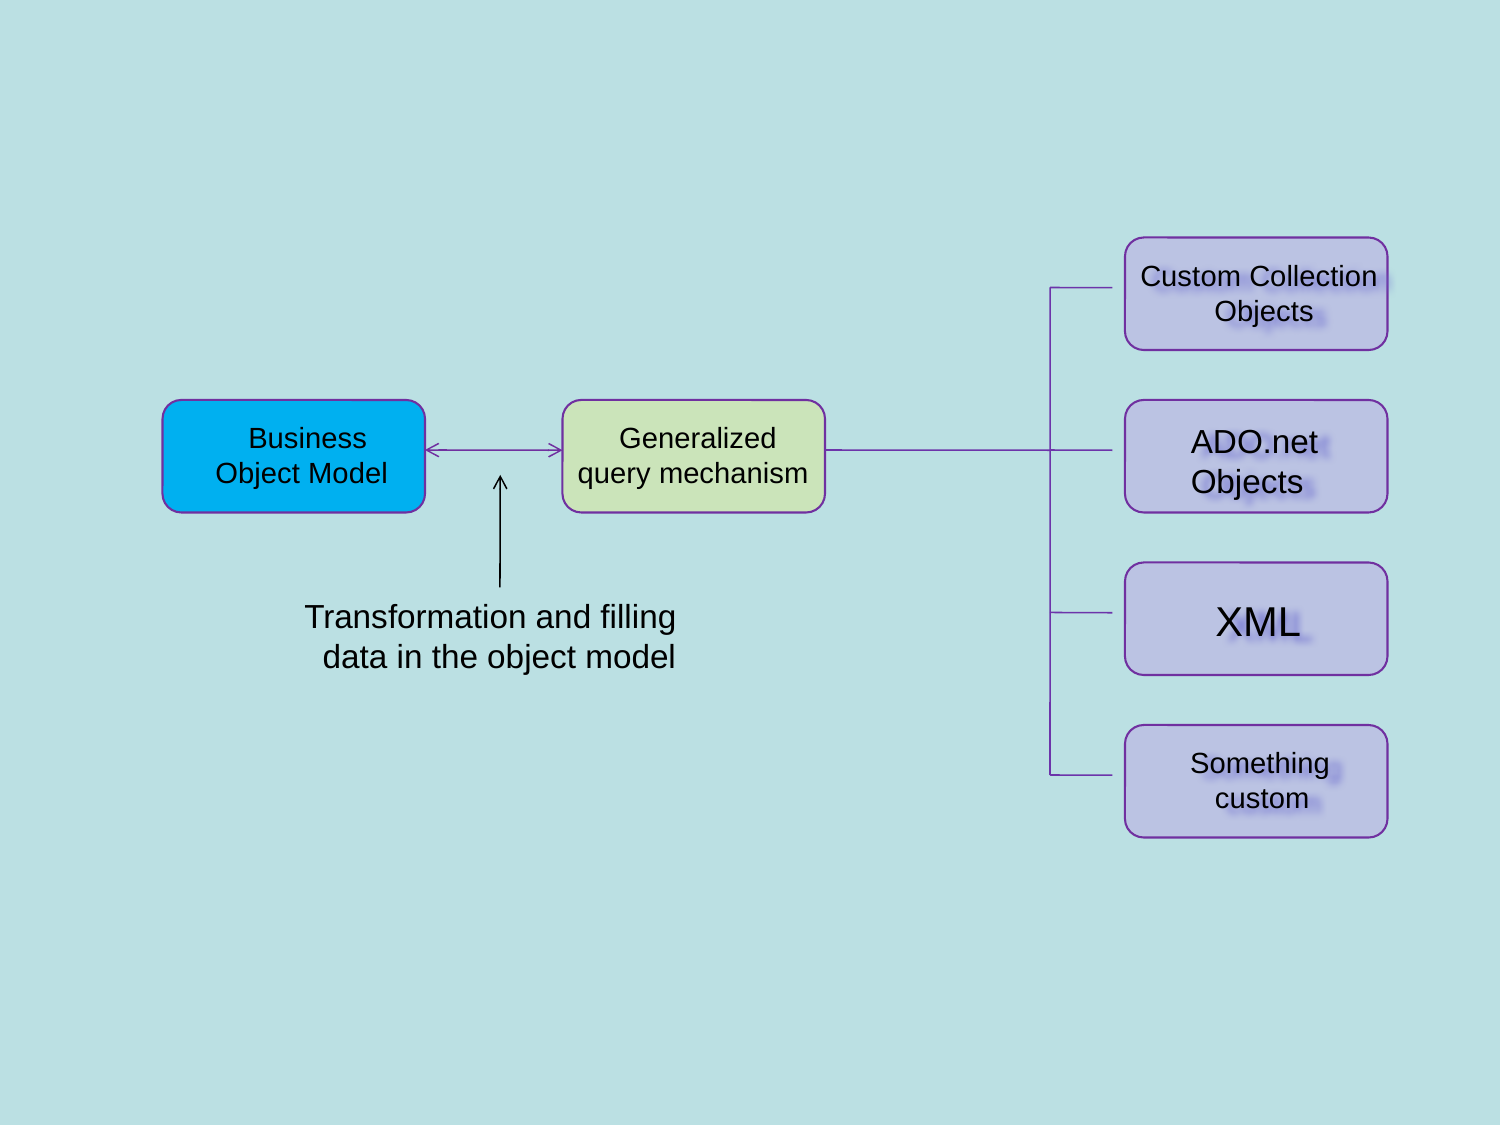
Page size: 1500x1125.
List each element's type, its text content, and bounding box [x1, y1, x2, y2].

text_box [1122, 397, 1390, 515]
text_box Something custom [1175, 737, 1354, 823]
text_box XML [1200, 587, 1317, 653]
text_box Generalized query mechanism [563, 412, 824, 498]
text_box [560, 455, 828, 515]
text_box [160, 397, 428, 515]
text_box [1122, 722, 1390, 840]
text_box [1122, 560, 1390, 678]
text_box Transformation and filling data in the object model [289, 587, 702, 682]
text_box ADO.net Objects [1176, 412, 1343, 507]
text_box [560, 397, 828, 449]
text_box [1122, 235, 1388, 353]
text_box Business Object Model [200, 412, 403, 498]
text_box Custom Collection Objects [1125, 249, 1402, 335]
